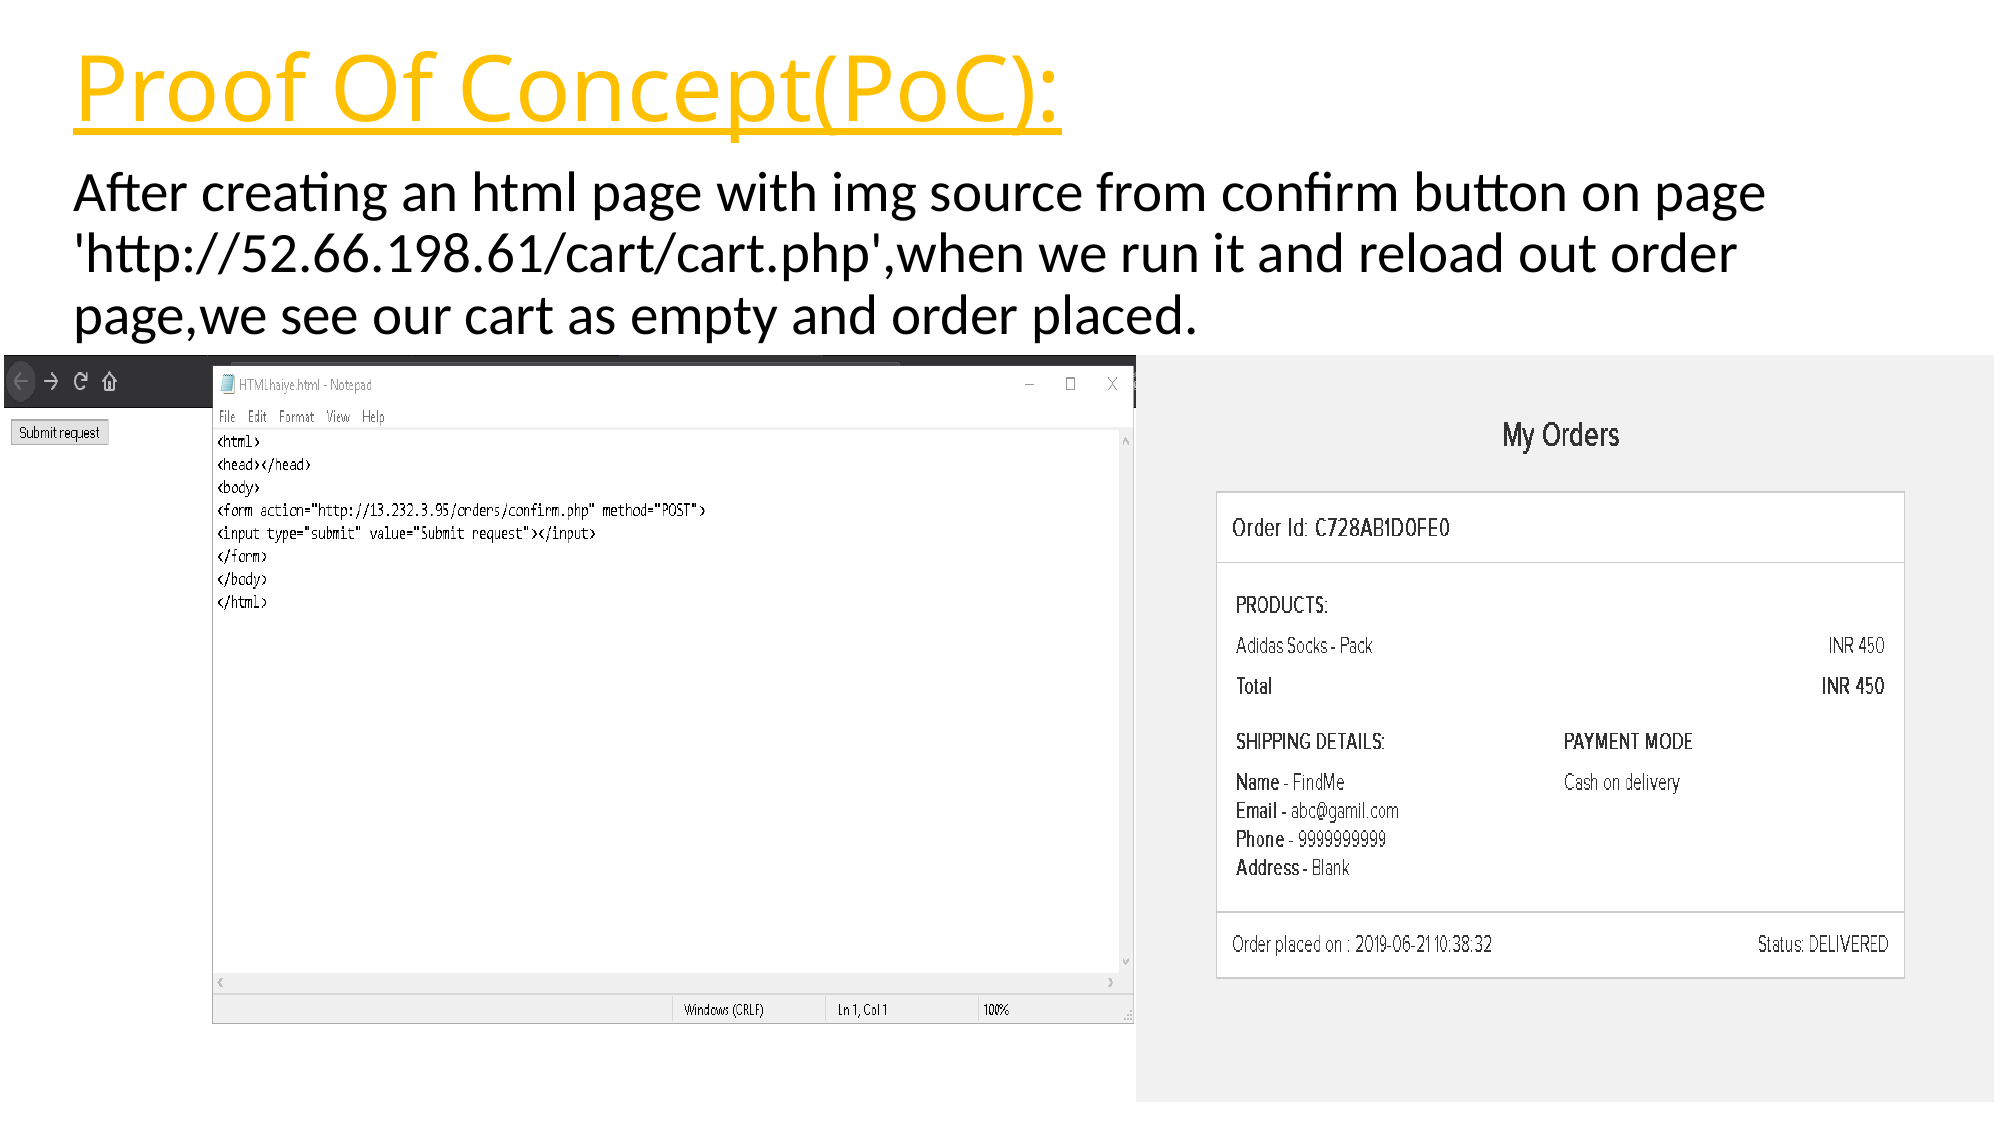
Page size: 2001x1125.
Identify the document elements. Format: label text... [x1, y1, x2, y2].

title Proof Of Concept(PoC): [58, 0, 1784, 154]
list After creating an html page with img source from confirm button on page 'http://52.66.198.61/cart/cart.php',when we run it and reload out order page,we see our cart as empty and order placed. [58, 154, 1784, 355]
picture [4, 355, 1994, 1102]
